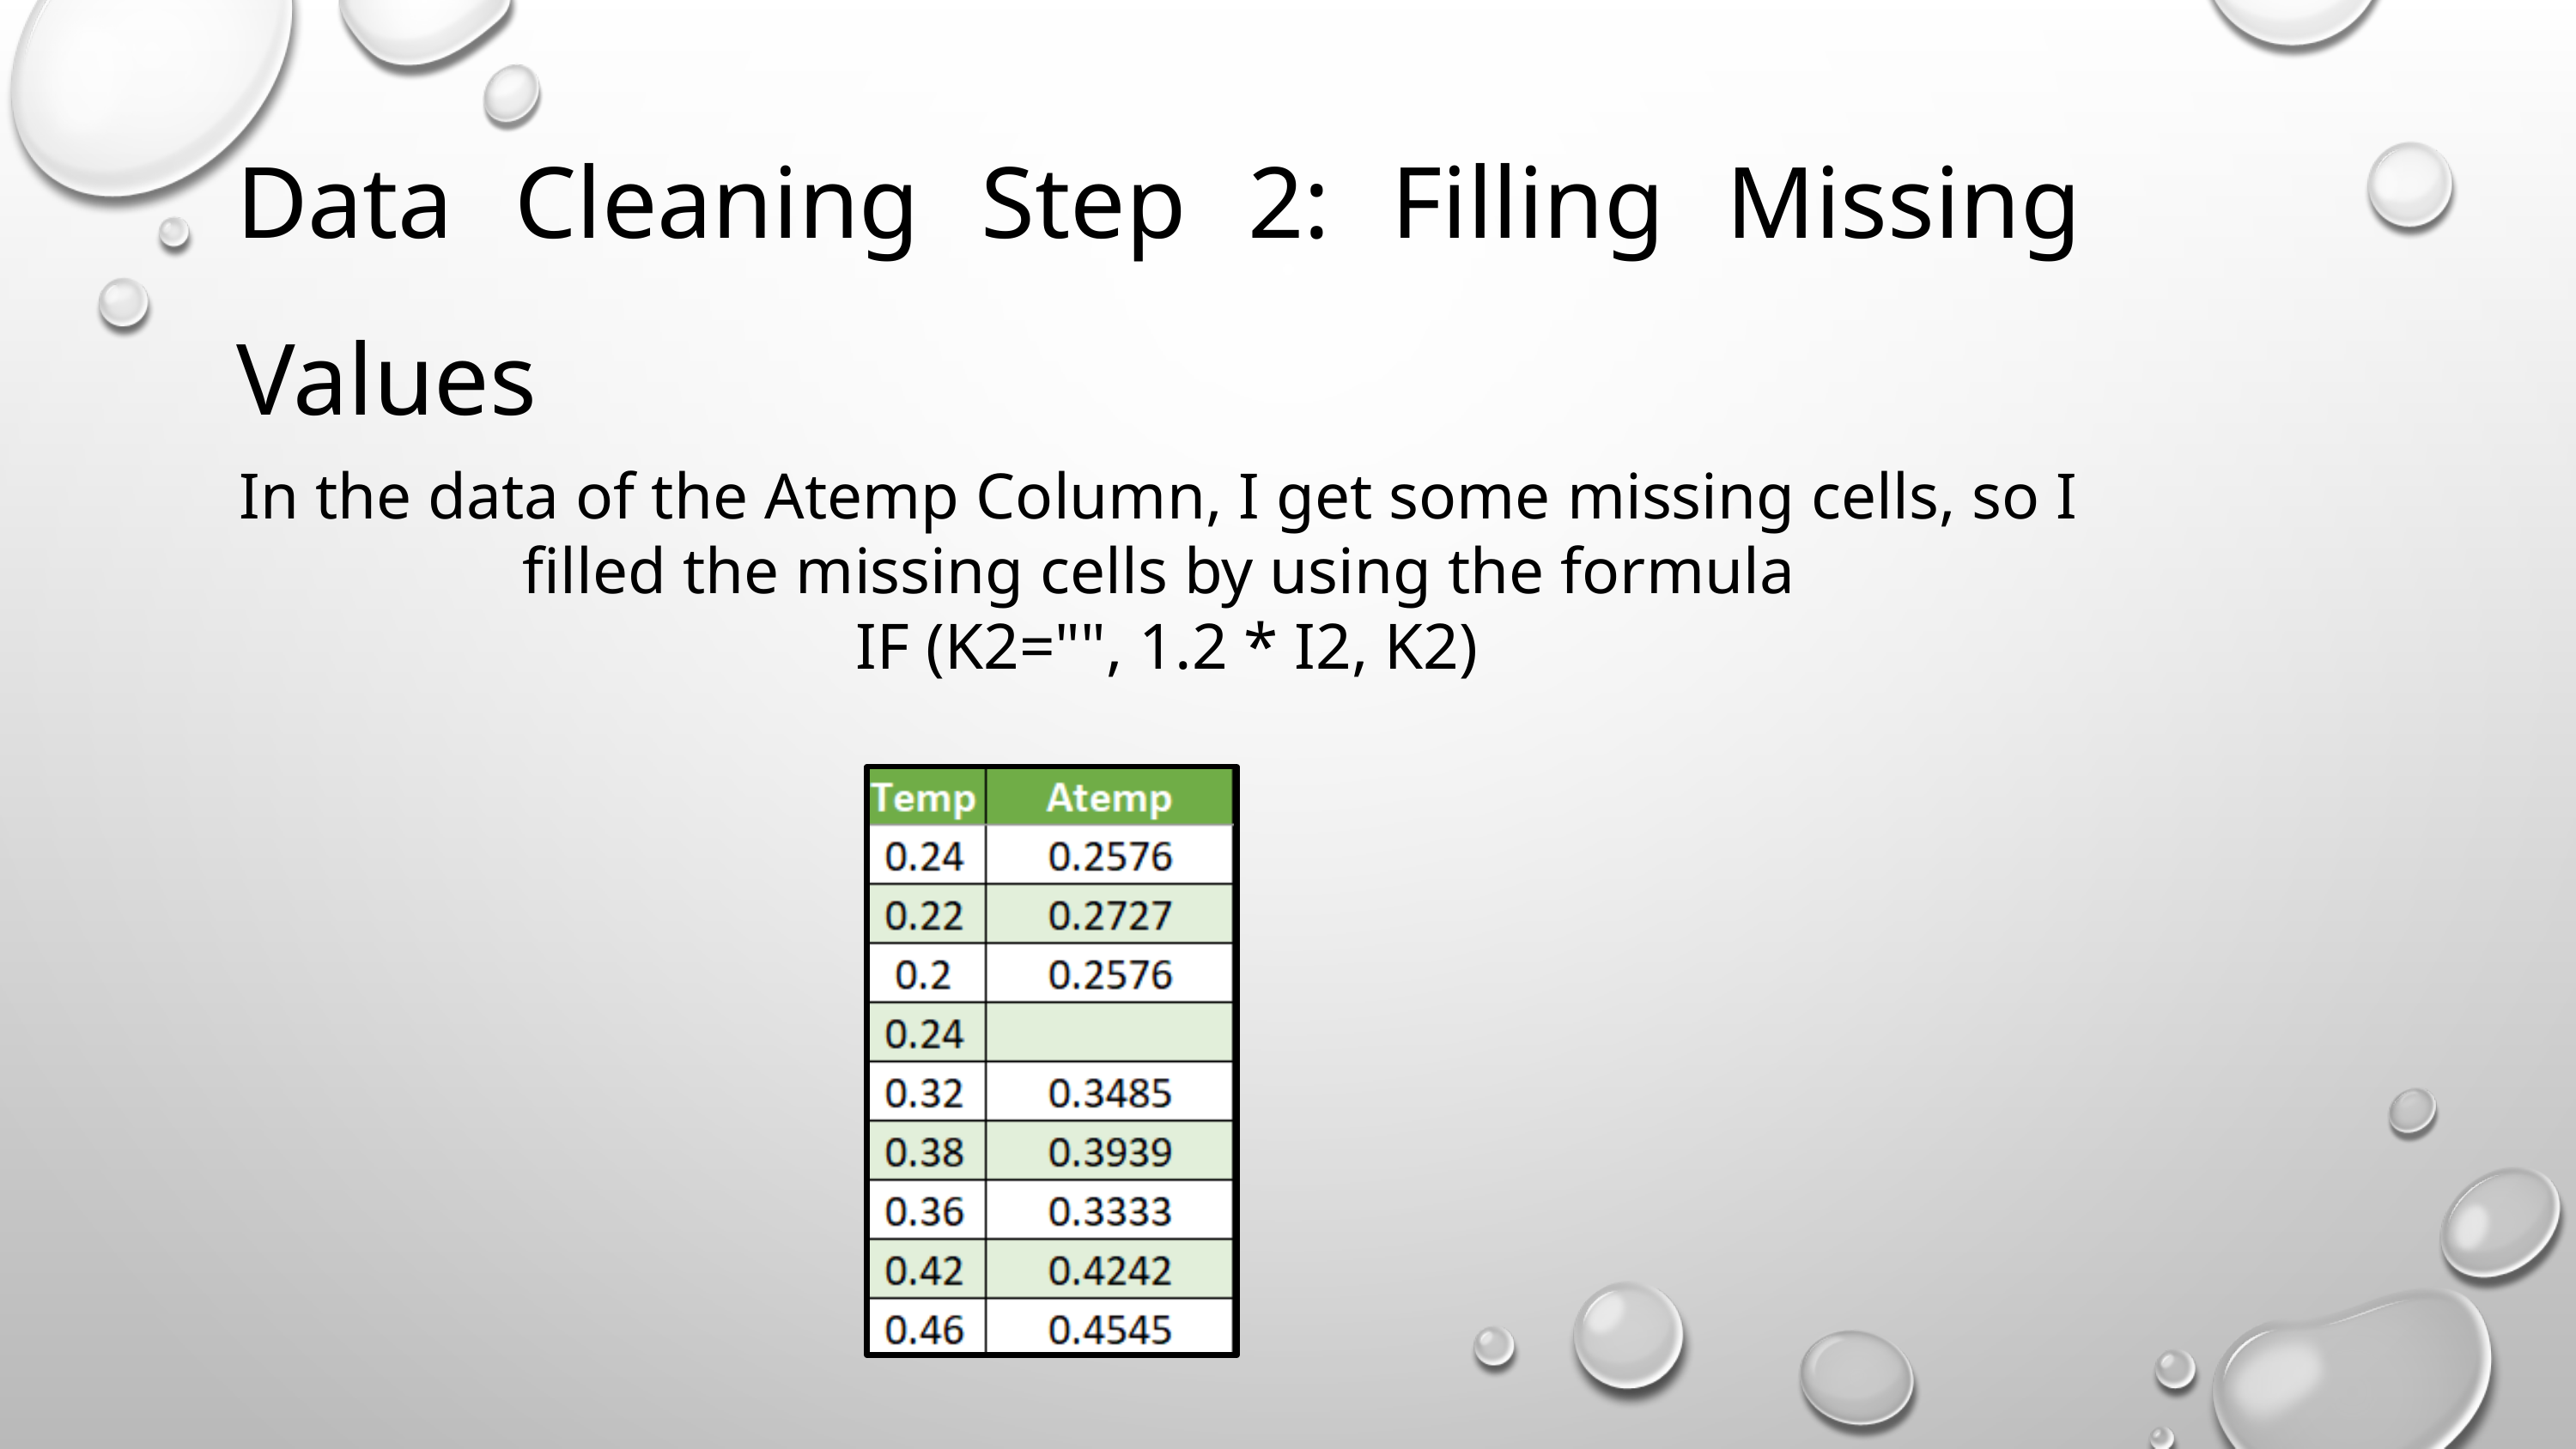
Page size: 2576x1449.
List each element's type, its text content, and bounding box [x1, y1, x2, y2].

picture [0, 0, 2576, 1449]
text_box In the data of the Atemp Column, I get some missing cells, so I filled the missing cells by using the formula IF (K2="", 1.2 * I2, K2) [214, 437, 2105, 776]
text_box Data Cleaning Step 2: Filling Missing Values [236, 80, 2082, 435]
